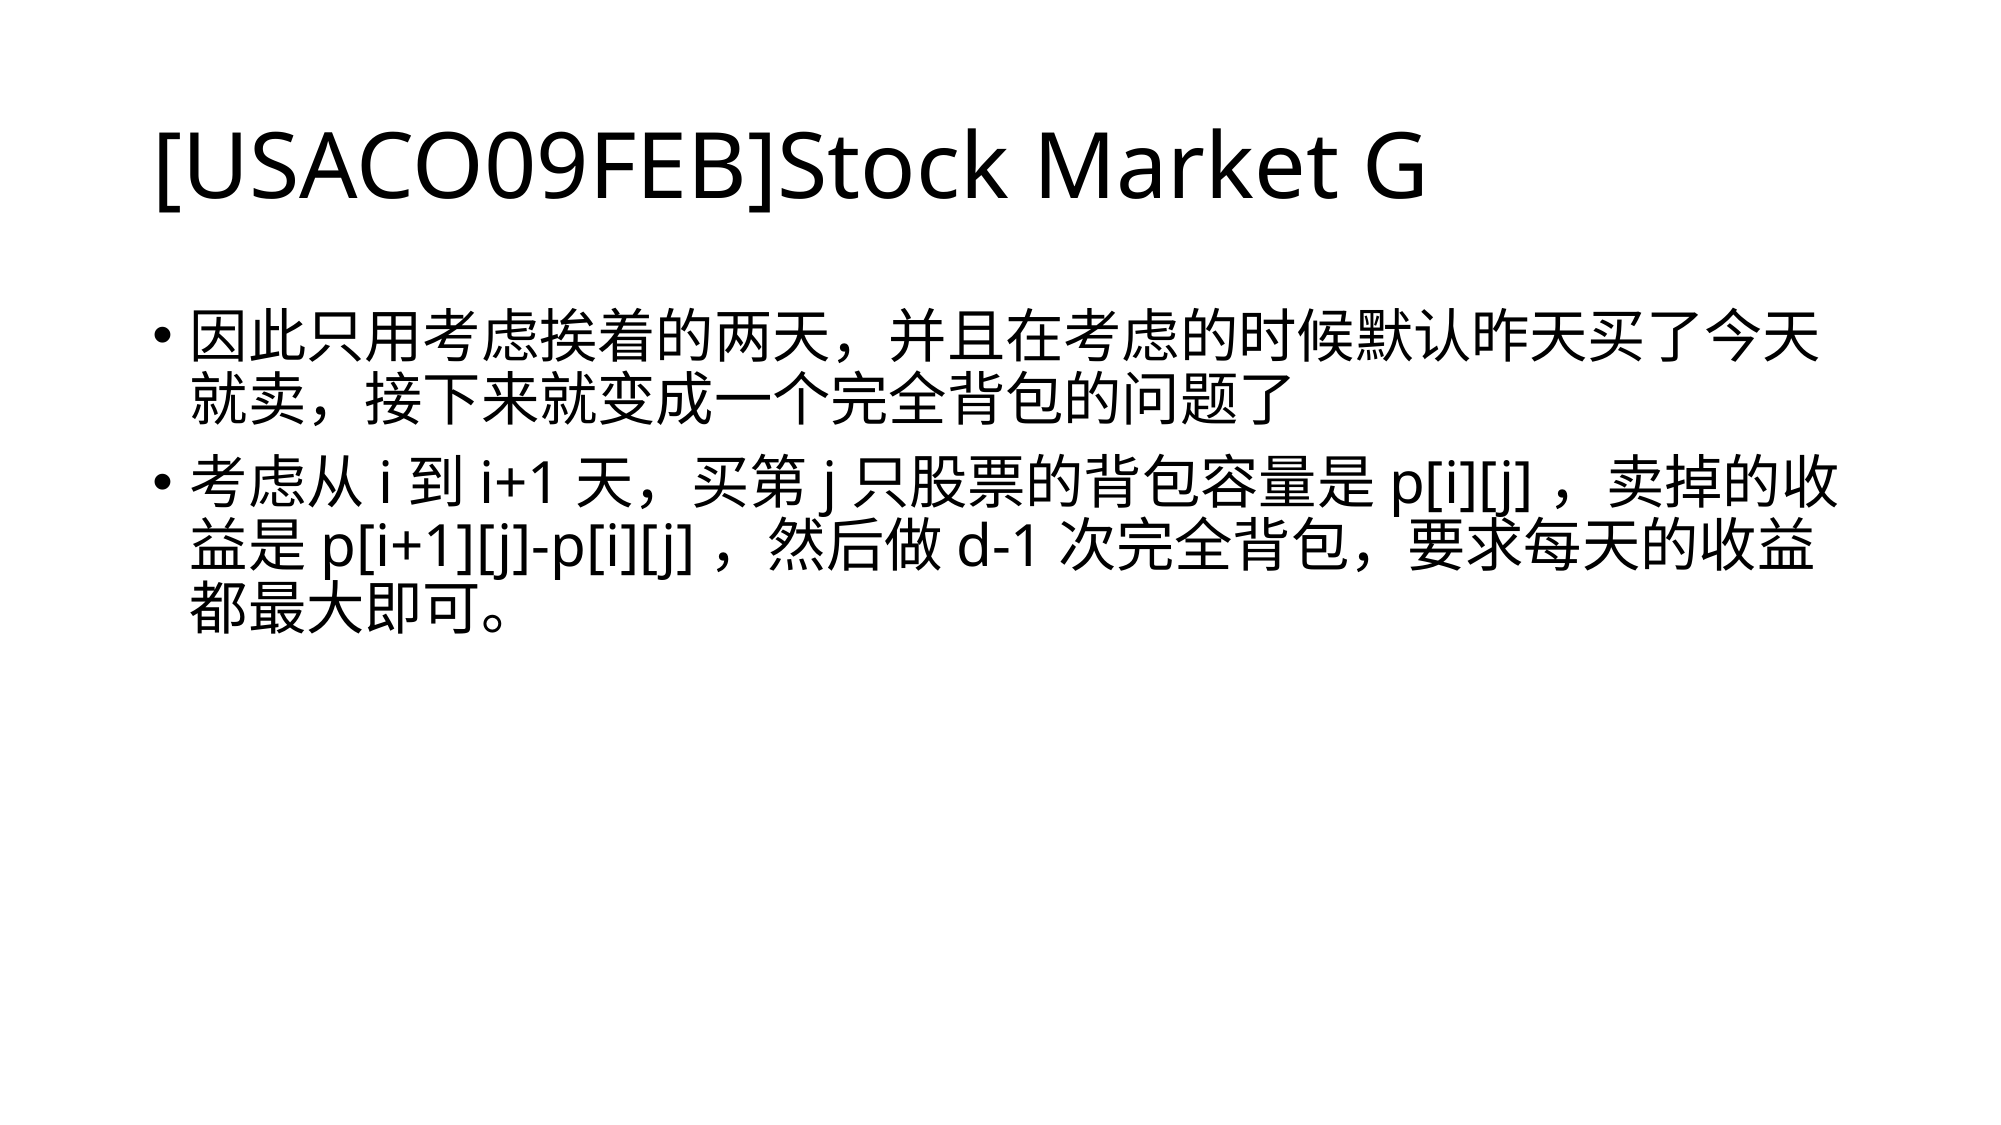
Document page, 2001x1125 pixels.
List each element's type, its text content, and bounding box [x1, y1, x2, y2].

list 因此只用考虑挨着的两天，并且在考虑的时候默认昨天买了今天就卖，接下来就变成一个完全背包的问题了 考虑从i到i+1天，买第j只股票的背包容量是p[i][j]，卖掉的收益是p[i+1][j]-p[i][j]，然后做d-1次完全背包，要求每天的收益都最大即可。 [137, 299, 1863, 1014]
title [USACO09FEB]Stock Market G [137, 59, 1863, 278]
